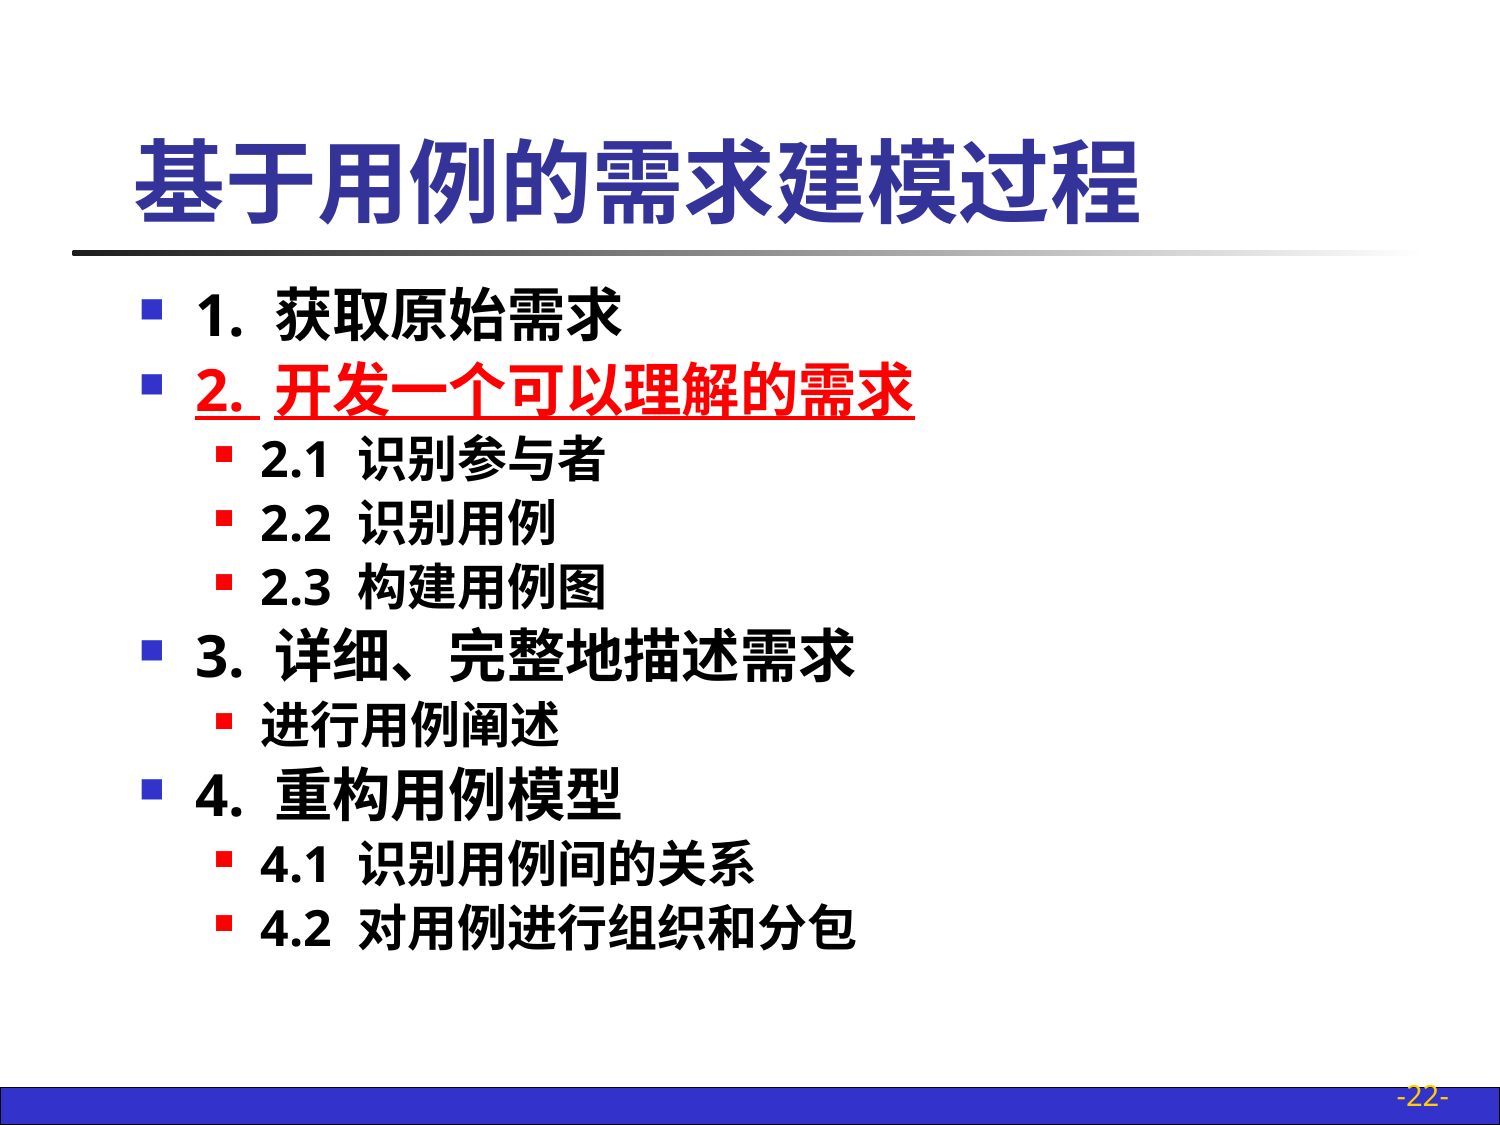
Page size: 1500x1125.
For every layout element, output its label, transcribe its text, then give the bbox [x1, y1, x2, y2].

title 基于用例的需求建模过程 [118, 54, 1398, 243]
list 1. 获取原始需求 2. 开发一个可以理解的需求 2.1 识别参与者 2.2 识别用例 2.3 构建用例图 3. 详细、完整地描述需求 进行用例阐述 4. 重构用例模型 4.1 识别用例间的关系 4.2 对用例进行组织和分包 [123, 278, 1399, 1012]
slide_number -22- [1151, 1074, 1465, 1125]
